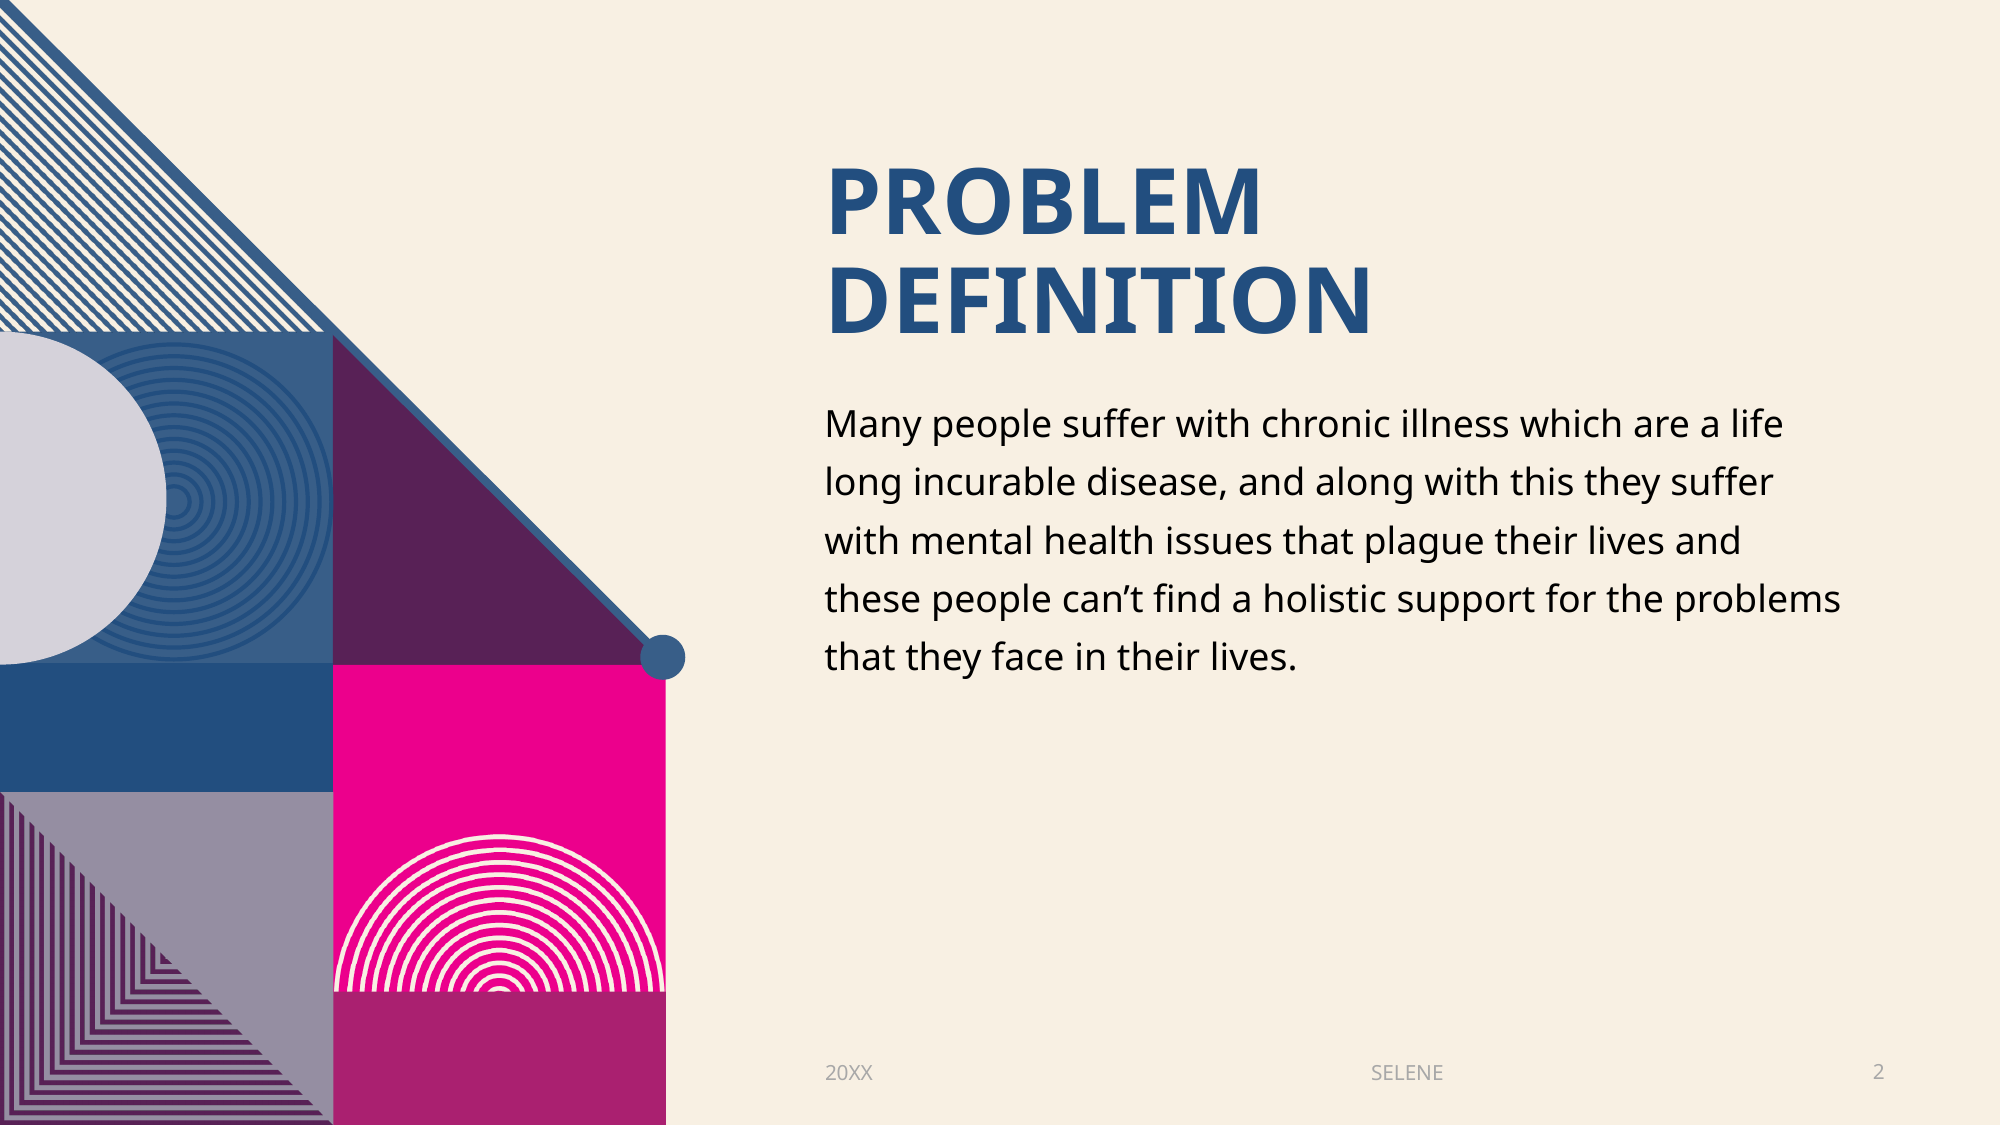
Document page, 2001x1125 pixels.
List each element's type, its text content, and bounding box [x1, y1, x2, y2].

slide_number 20XX [810, 1042, 990, 1103]
slide_number 2 [1824, 1042, 1900, 1103]
list Many people suffer with chronic illness which are a life long incurable disease, and along with this they suffer with mental health issues that plague their lives and these people can’t find a holistic support for the problems that they face in their lives. [809, 379, 1860, 980]
footer SELENE [1219, 1041, 1595, 1102]
picture [0, 4, 330, 333]
picture [334, 834, 665, 991]
title Problem Definition [809, 147, 1850, 365]
picture [10, 0, 332, 321]
picture [0, 792, 333, 1125]
